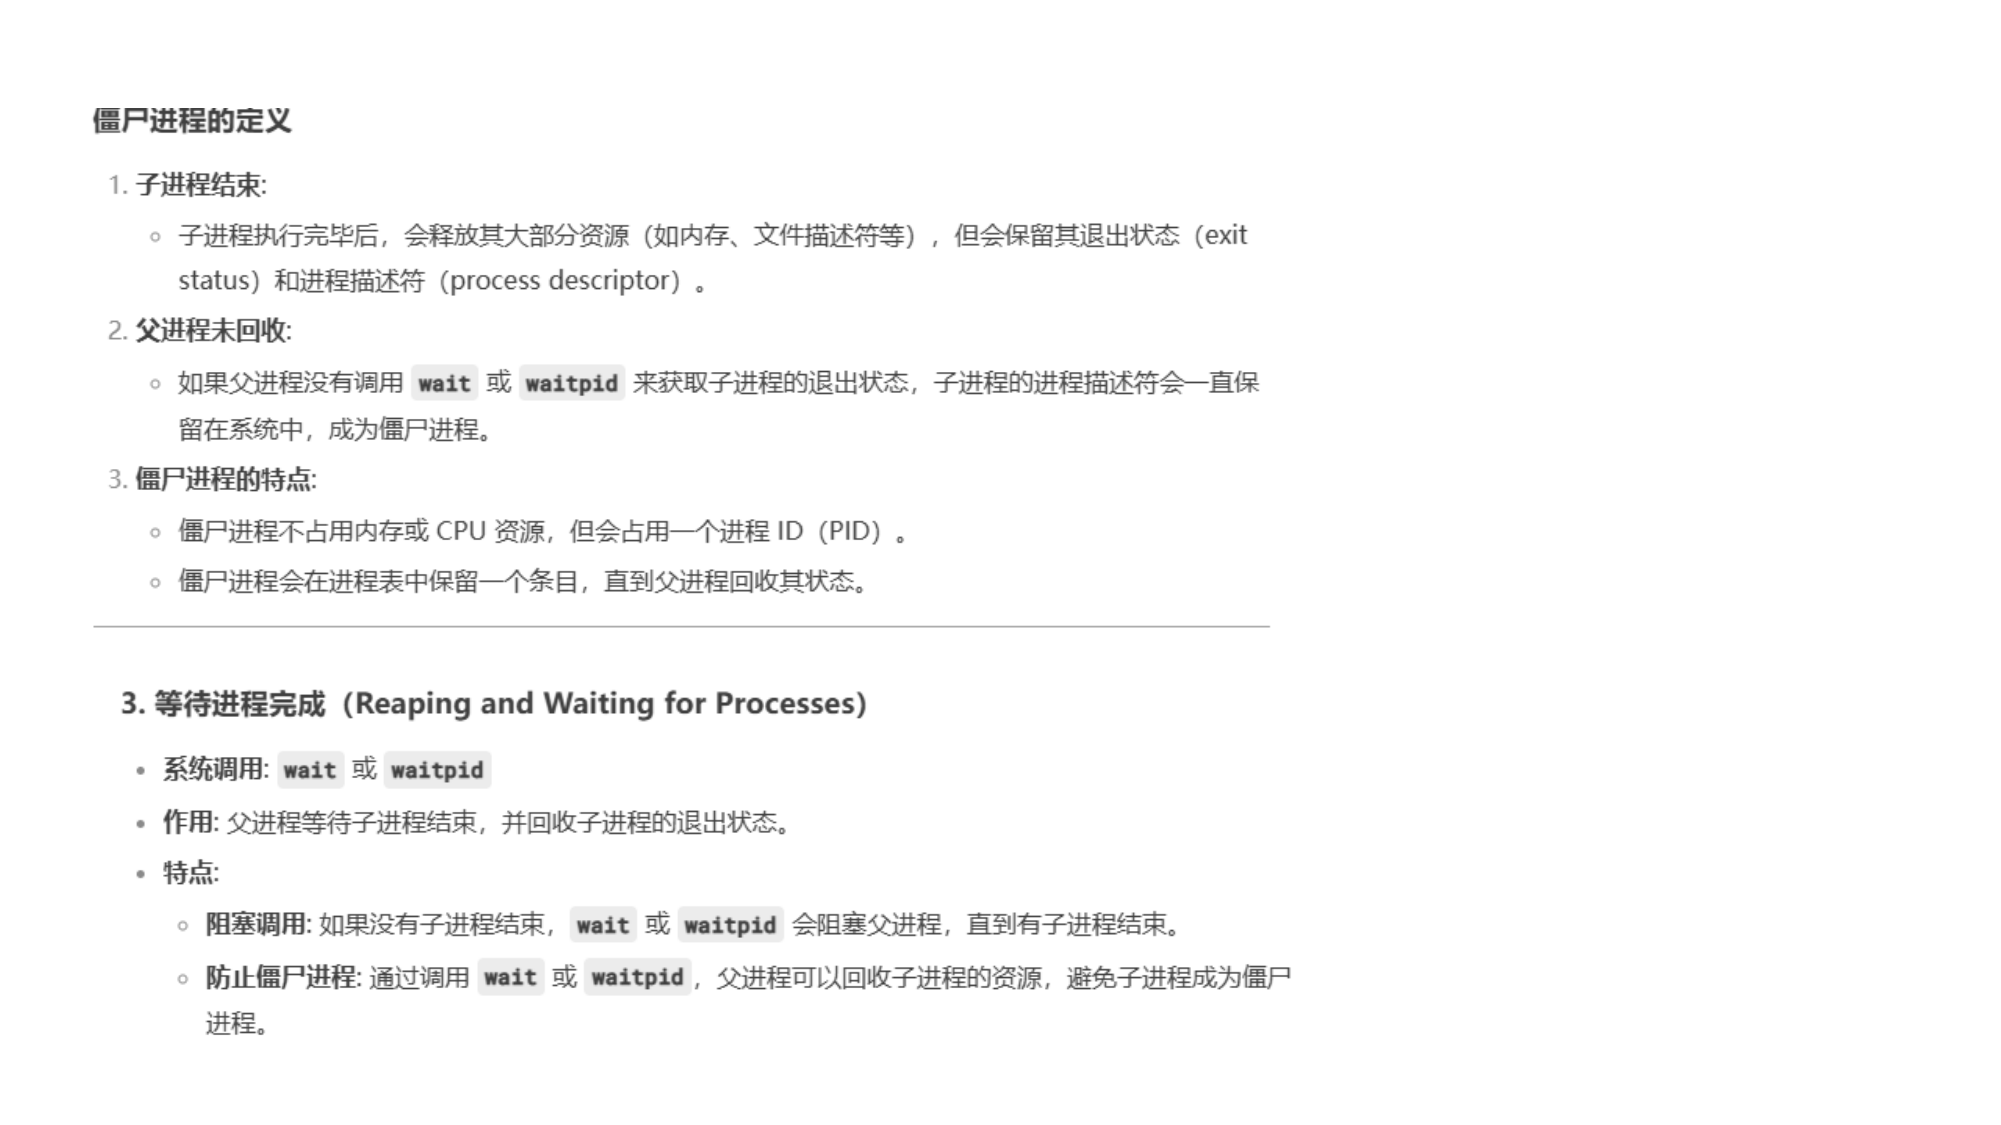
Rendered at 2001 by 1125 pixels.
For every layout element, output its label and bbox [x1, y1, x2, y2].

picture [76, 673, 1388, 1057]
picture [50, 108, 1300, 634]
